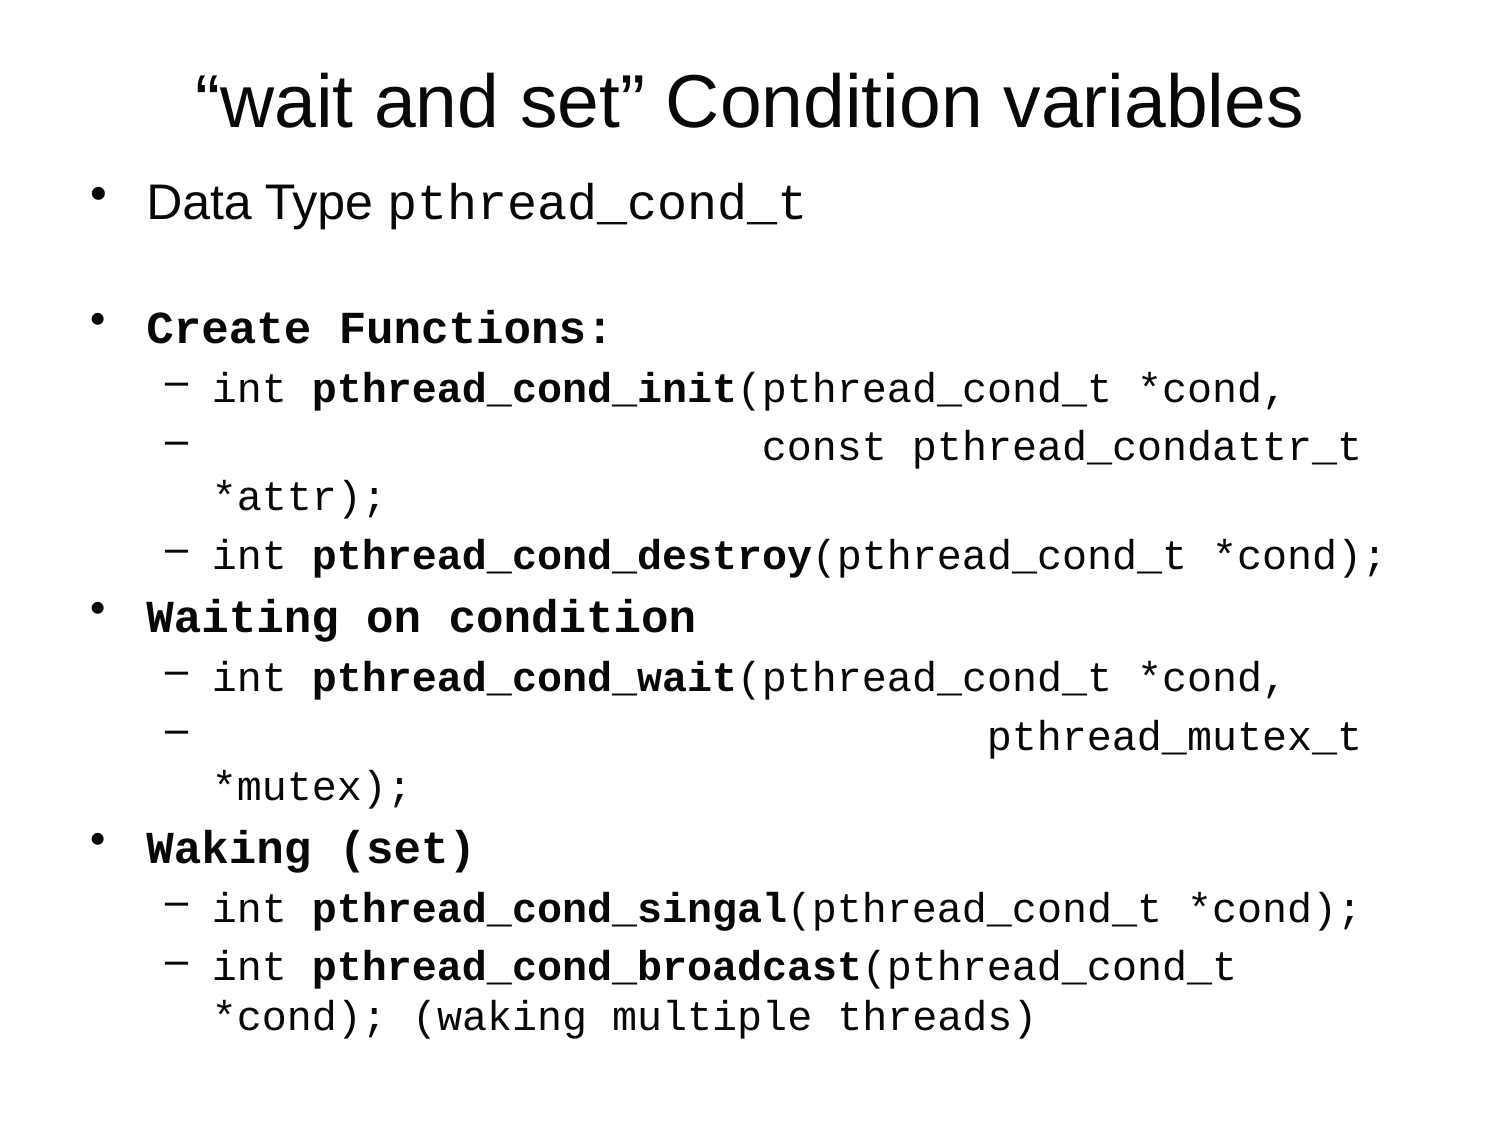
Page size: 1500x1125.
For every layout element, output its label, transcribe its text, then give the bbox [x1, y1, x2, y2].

list Data Type pthread_cond_t Create Functions: int pthread_cond_init(pthread_cond_t *cond, const pthread_condattr_t *attr); int pthread_cond_destroy(pthread_cond_t *cond); Waiting on condition int pthread_cond_wait(pthread_cond_t *cond, pthread_mutex_t *mutex); Waking (set) int pthread_cond_singal(pthread_cond_t *cond); int pthread_cond_broadcast(pthread_cond_t *cond); (waking multiple threads) [75, 162, 1450, 825]
title “wait and set” Condition variables [75, 45, 1425, 150]
